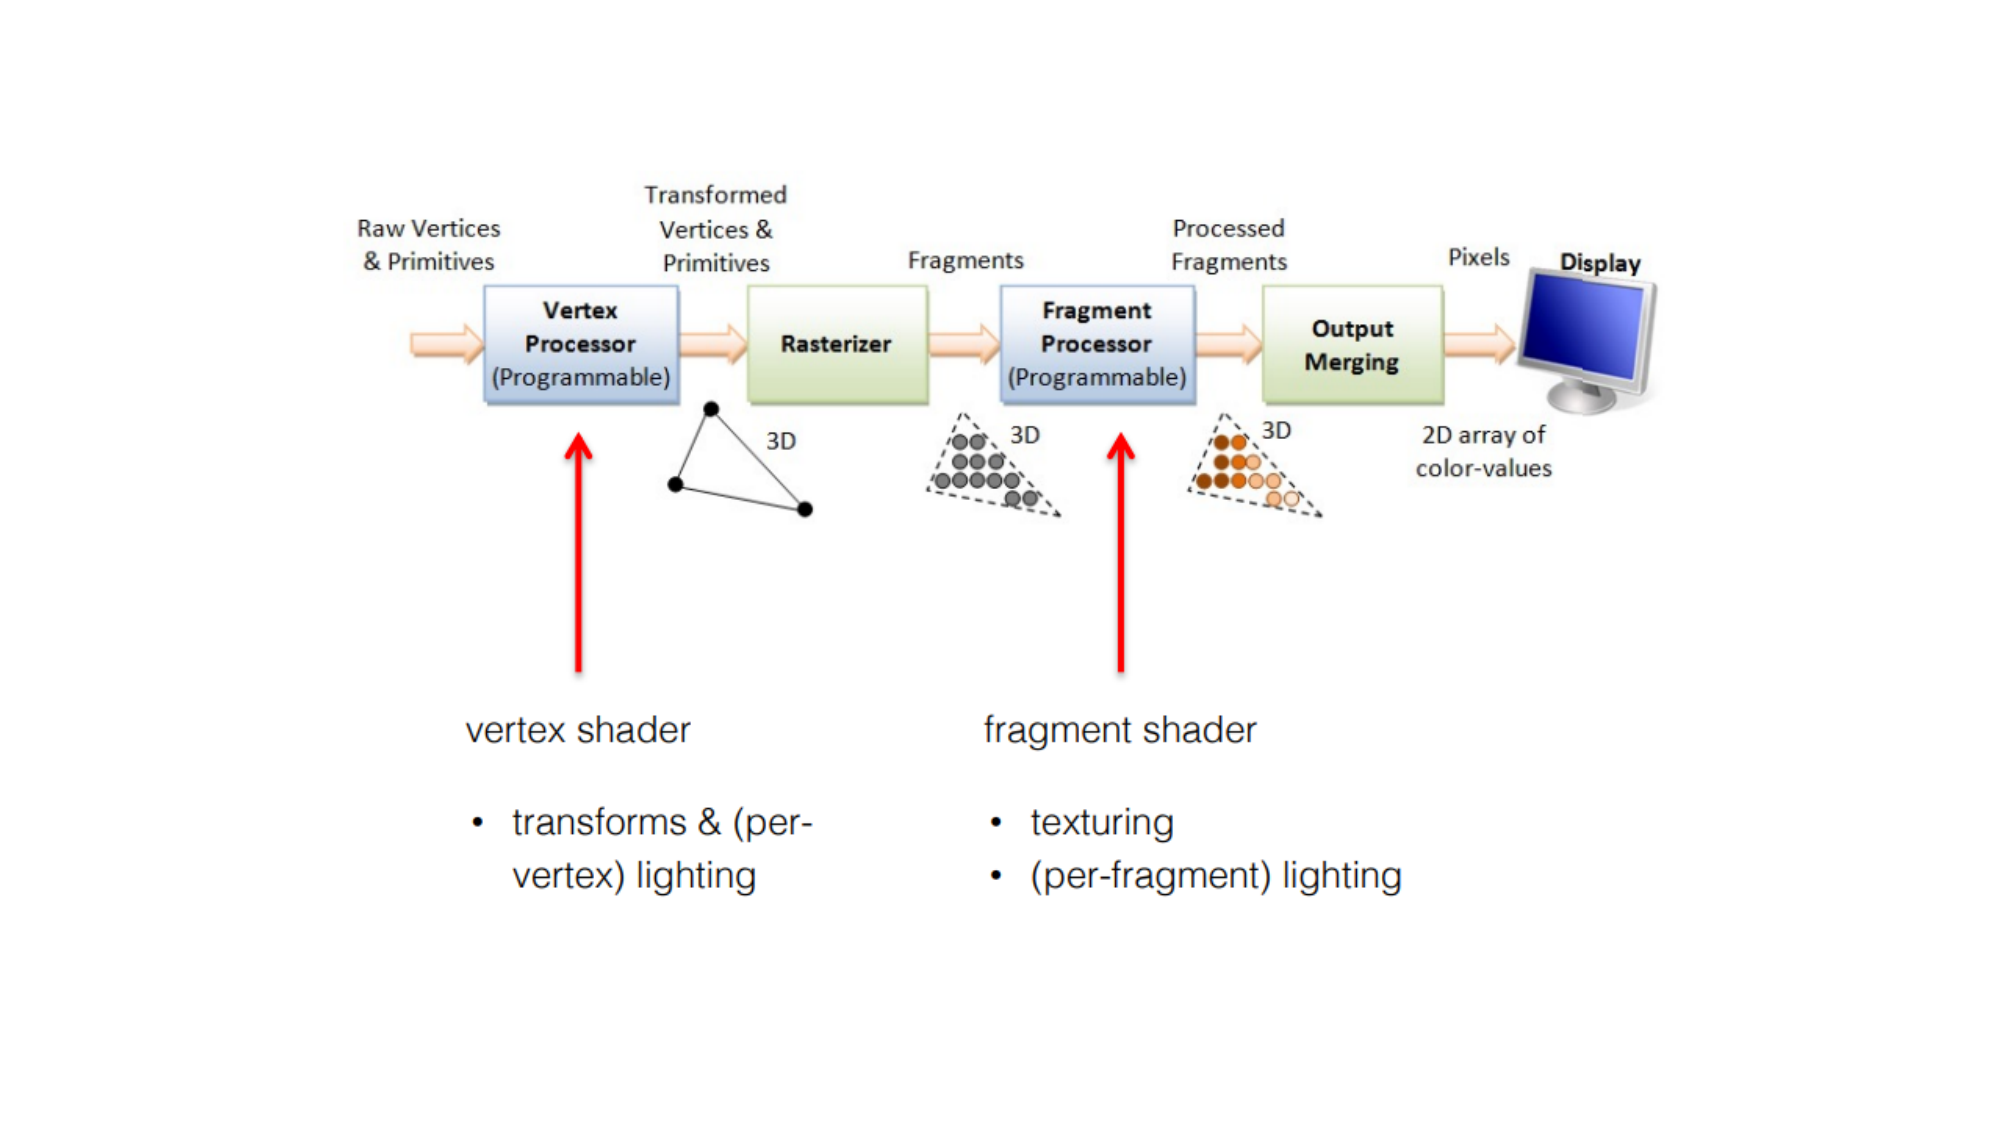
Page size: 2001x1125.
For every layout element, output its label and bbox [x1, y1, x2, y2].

picture [317, 159, 1683, 966]
